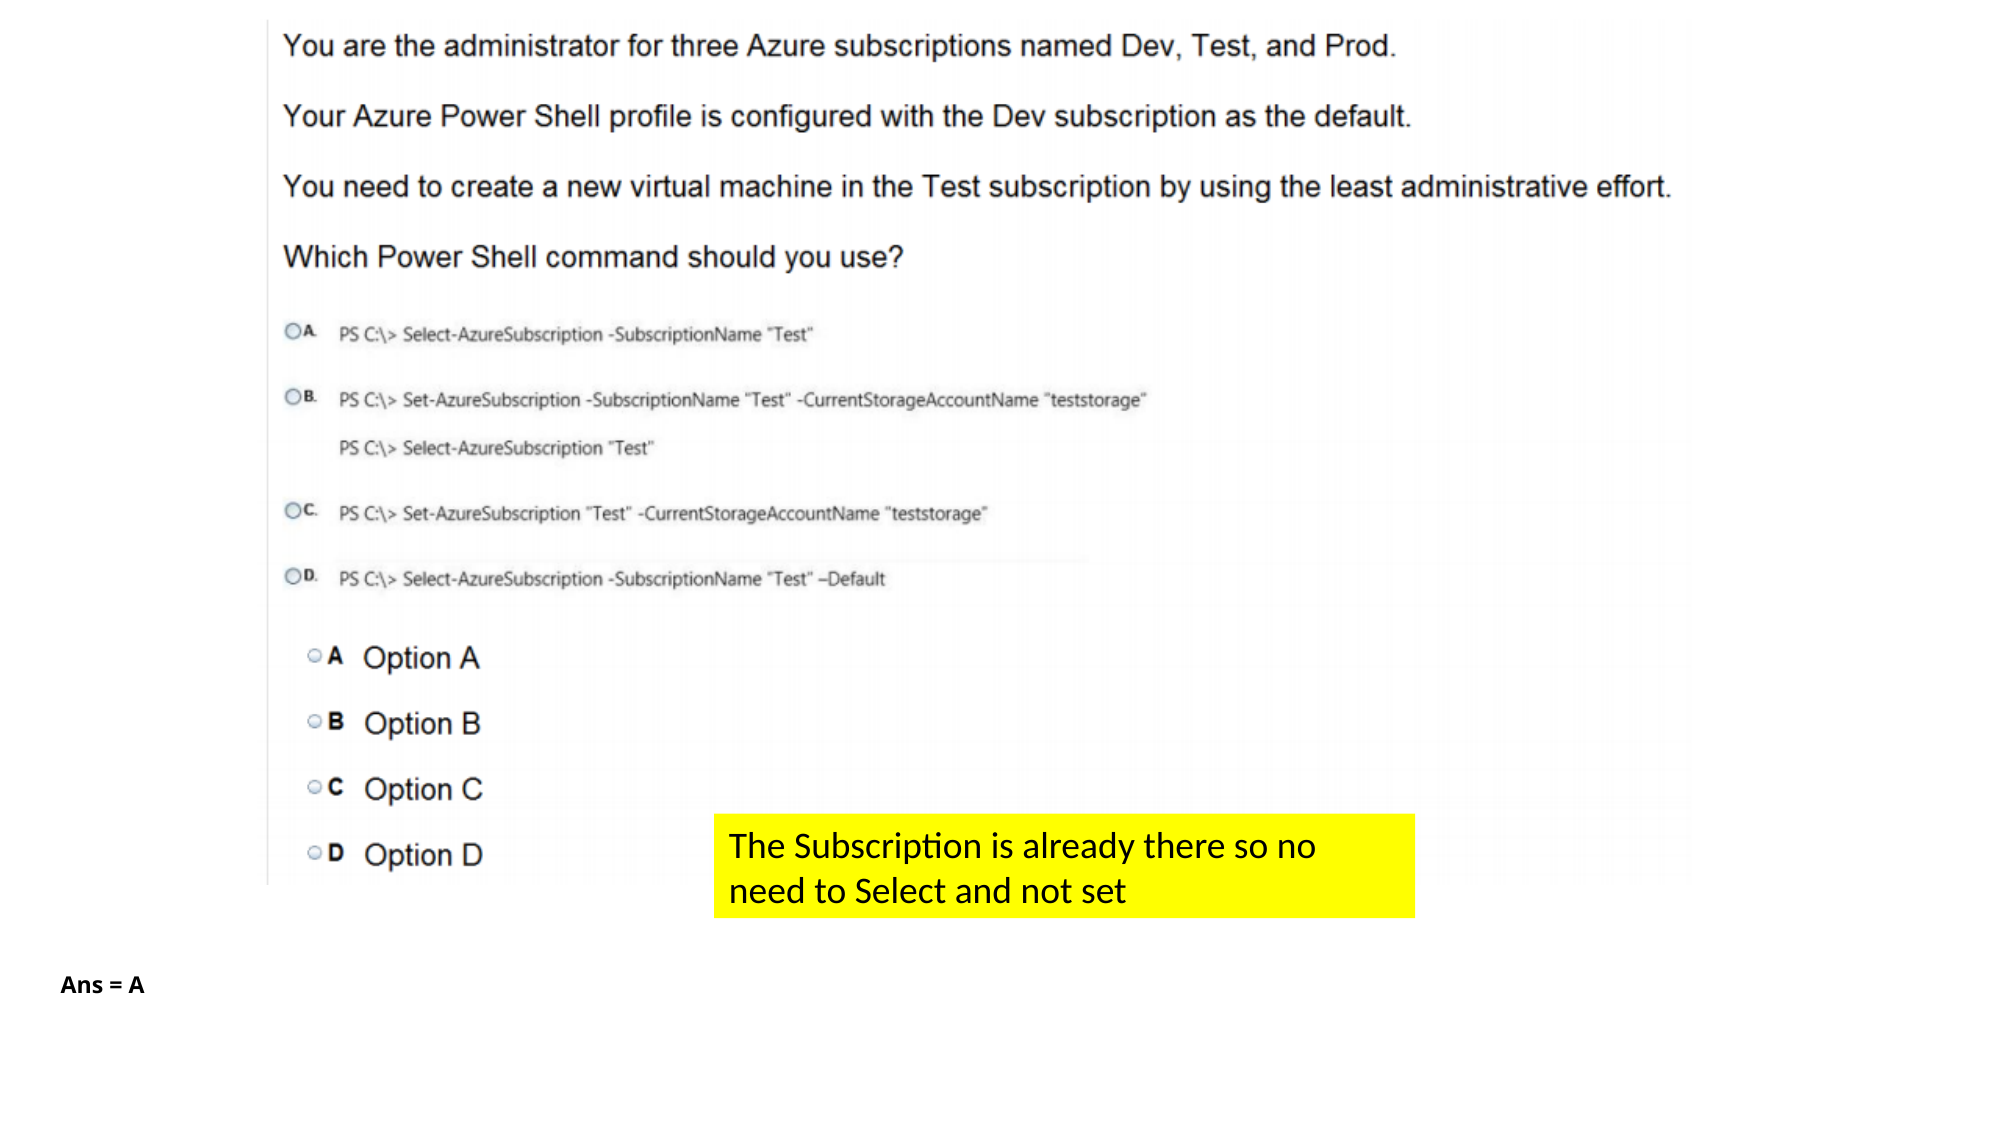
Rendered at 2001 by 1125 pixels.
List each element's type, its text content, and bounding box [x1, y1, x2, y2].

title Ans = A [45, 965, 1955, 1085]
picture [253, 6, 1704, 885]
text_box The Subscription is already there so no need to Select and not set [714, 885, 1416, 919]
